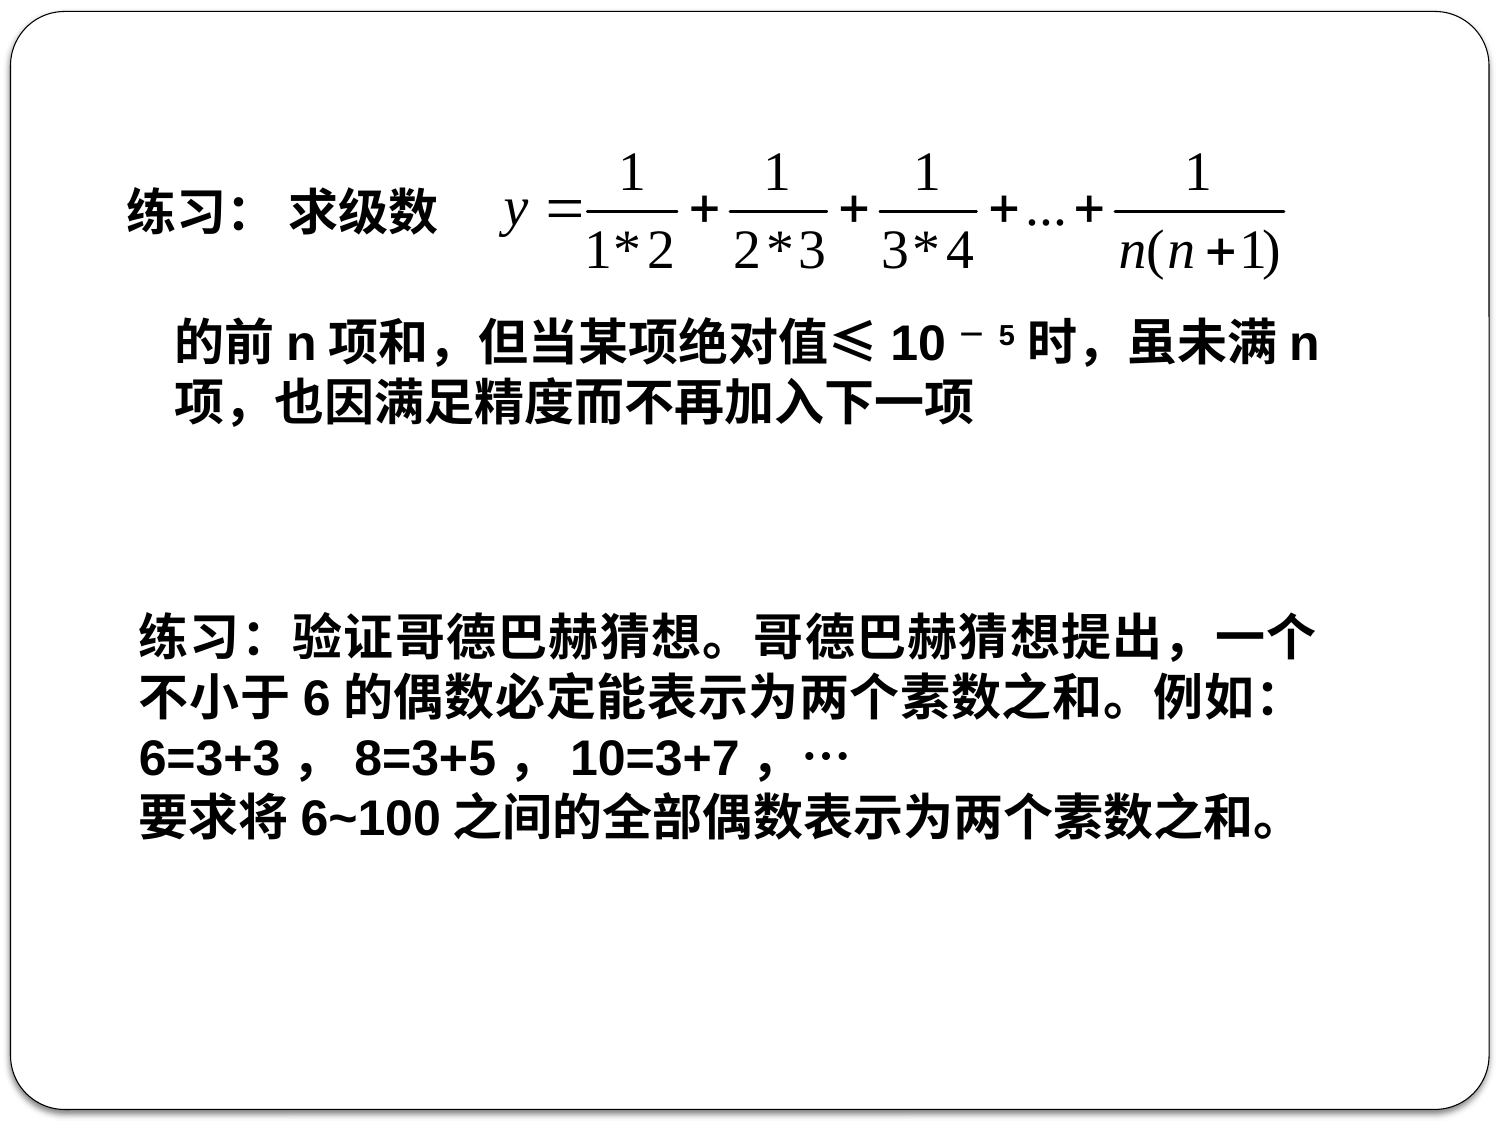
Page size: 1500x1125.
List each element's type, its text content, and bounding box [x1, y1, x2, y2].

text_box 练习：验证哥德巴赫猜想。哥德巴赫猜想提出，一个不小于6的偶数必定能表示为两个素数之和。例如：6=3+3，8=3+5，10=3+7，… 要求将6~100之间的全部偶数表示为两个素数之和。 [123, 597, 1318, 853]
picture [489, 136, 1294, 291]
text_box 的前n项和，但当某项绝对值≤10－5时，虽未满n项，也因满足精度而不再加入下一项 [159, 302, 1376, 438]
text_box 练习： 求级数 [112, 172, 479, 248]
